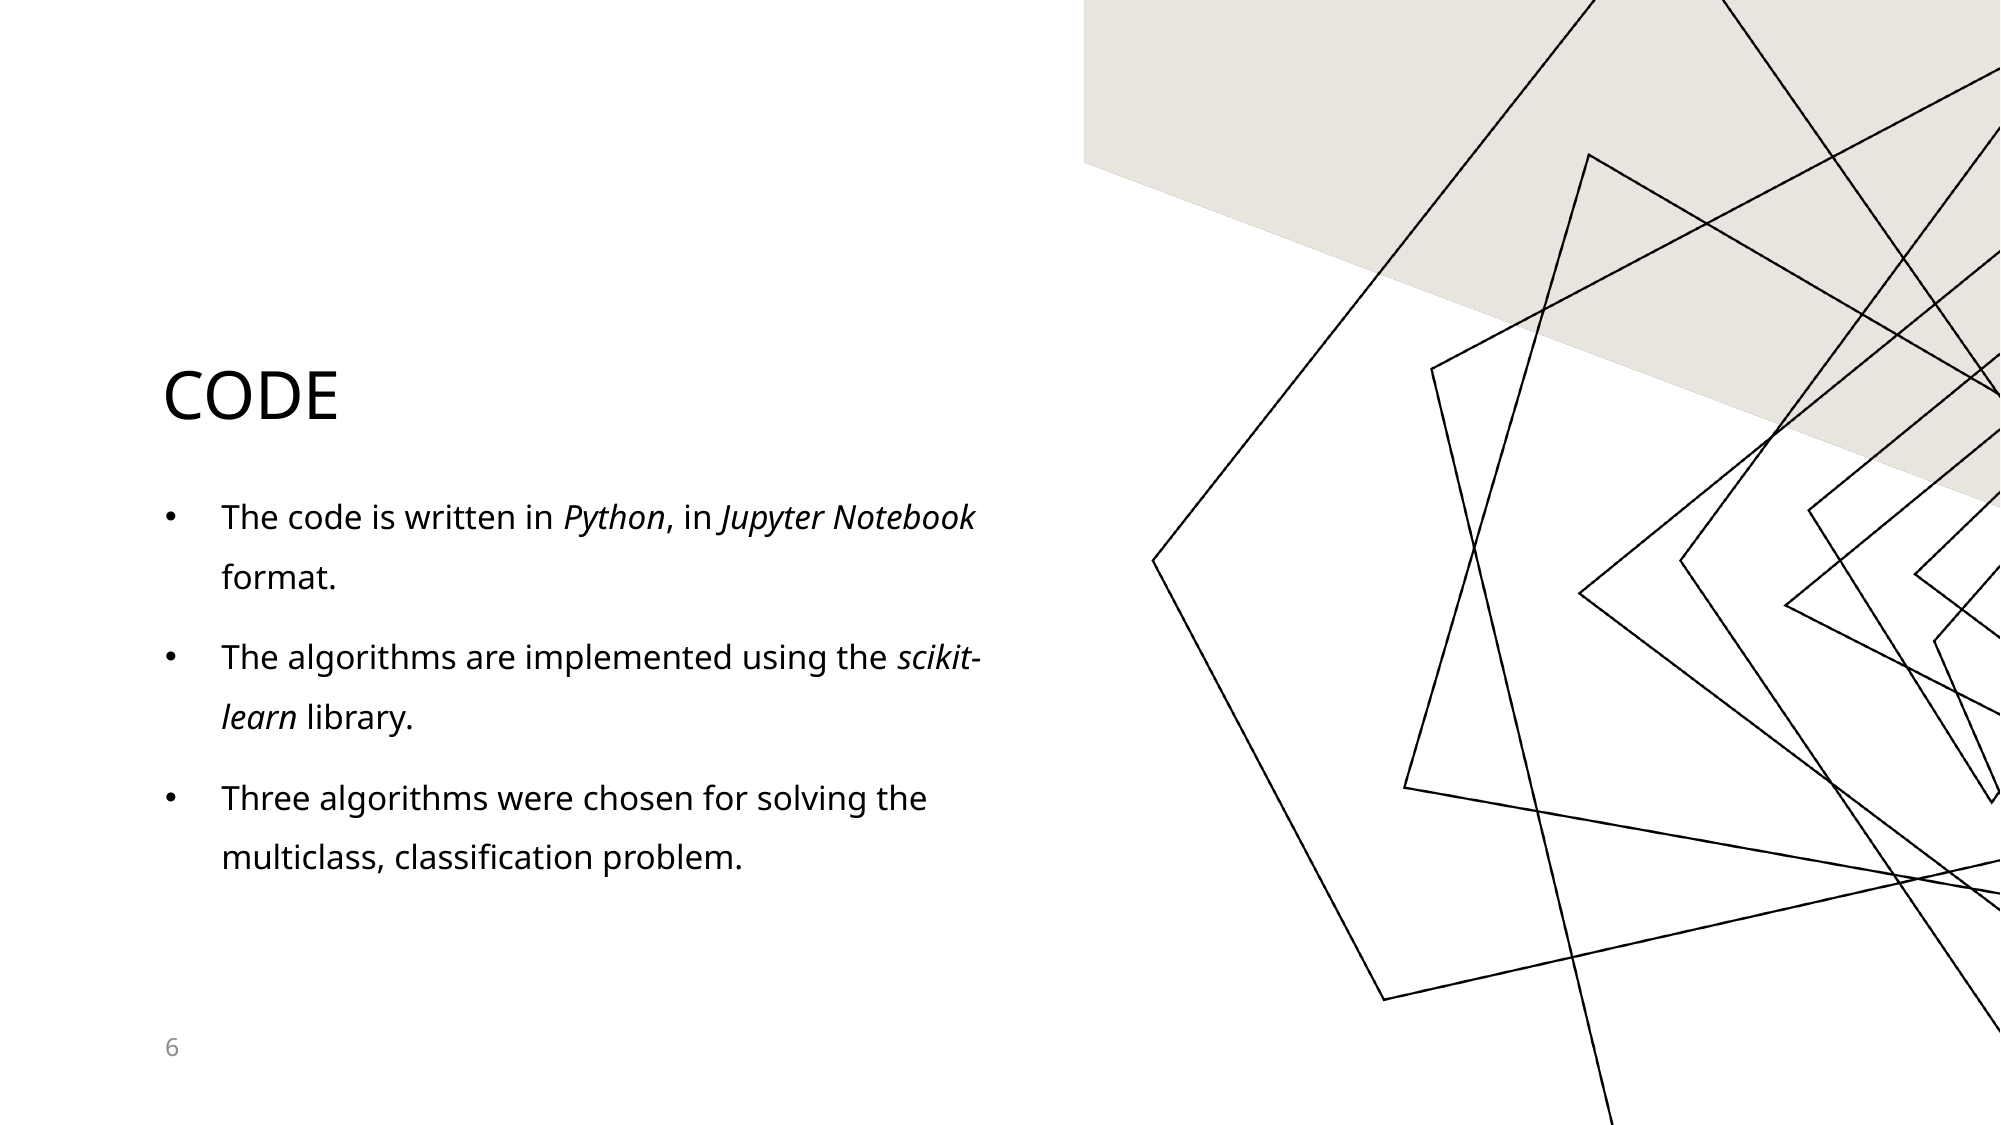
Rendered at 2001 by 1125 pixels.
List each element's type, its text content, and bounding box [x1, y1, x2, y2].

picture [1083, 0, 2001, 1125]
list The code is written in Python, in Jupyter Notebook format. The algorithms are implemented using the scikit-learn library. Three algorithms were chosen for solving the multiclass, classification problem. [150, 468, 1027, 982]
slide_number 6 [150, 1024, 254, 1074]
title code [147, 51, 998, 442]
